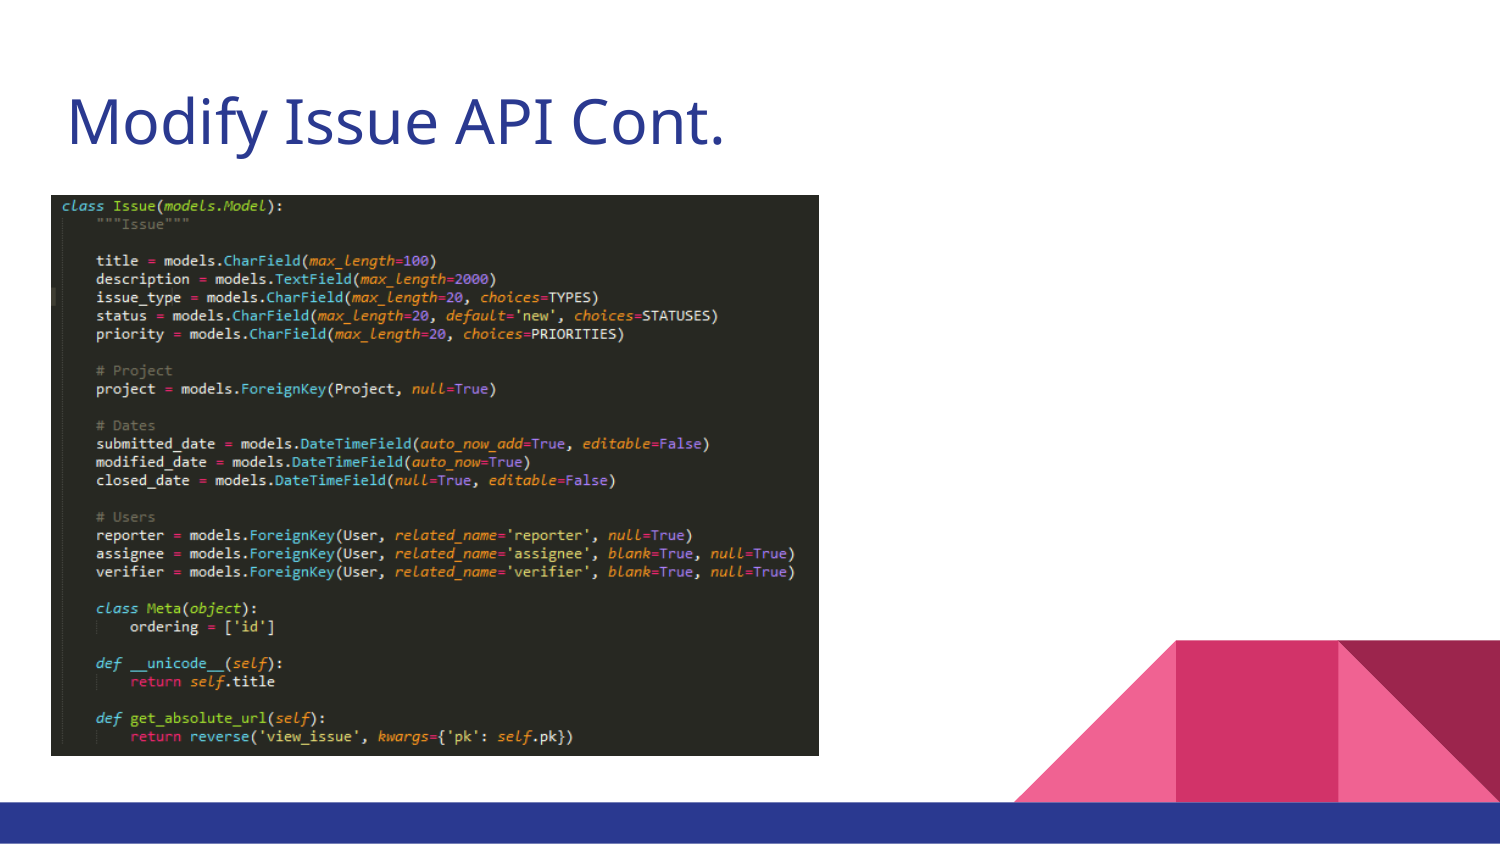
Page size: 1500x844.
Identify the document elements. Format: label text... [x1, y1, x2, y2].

title Modify Issue API Cont. [51, 67, 1449, 167]
picture [50, 195, 819, 756]
